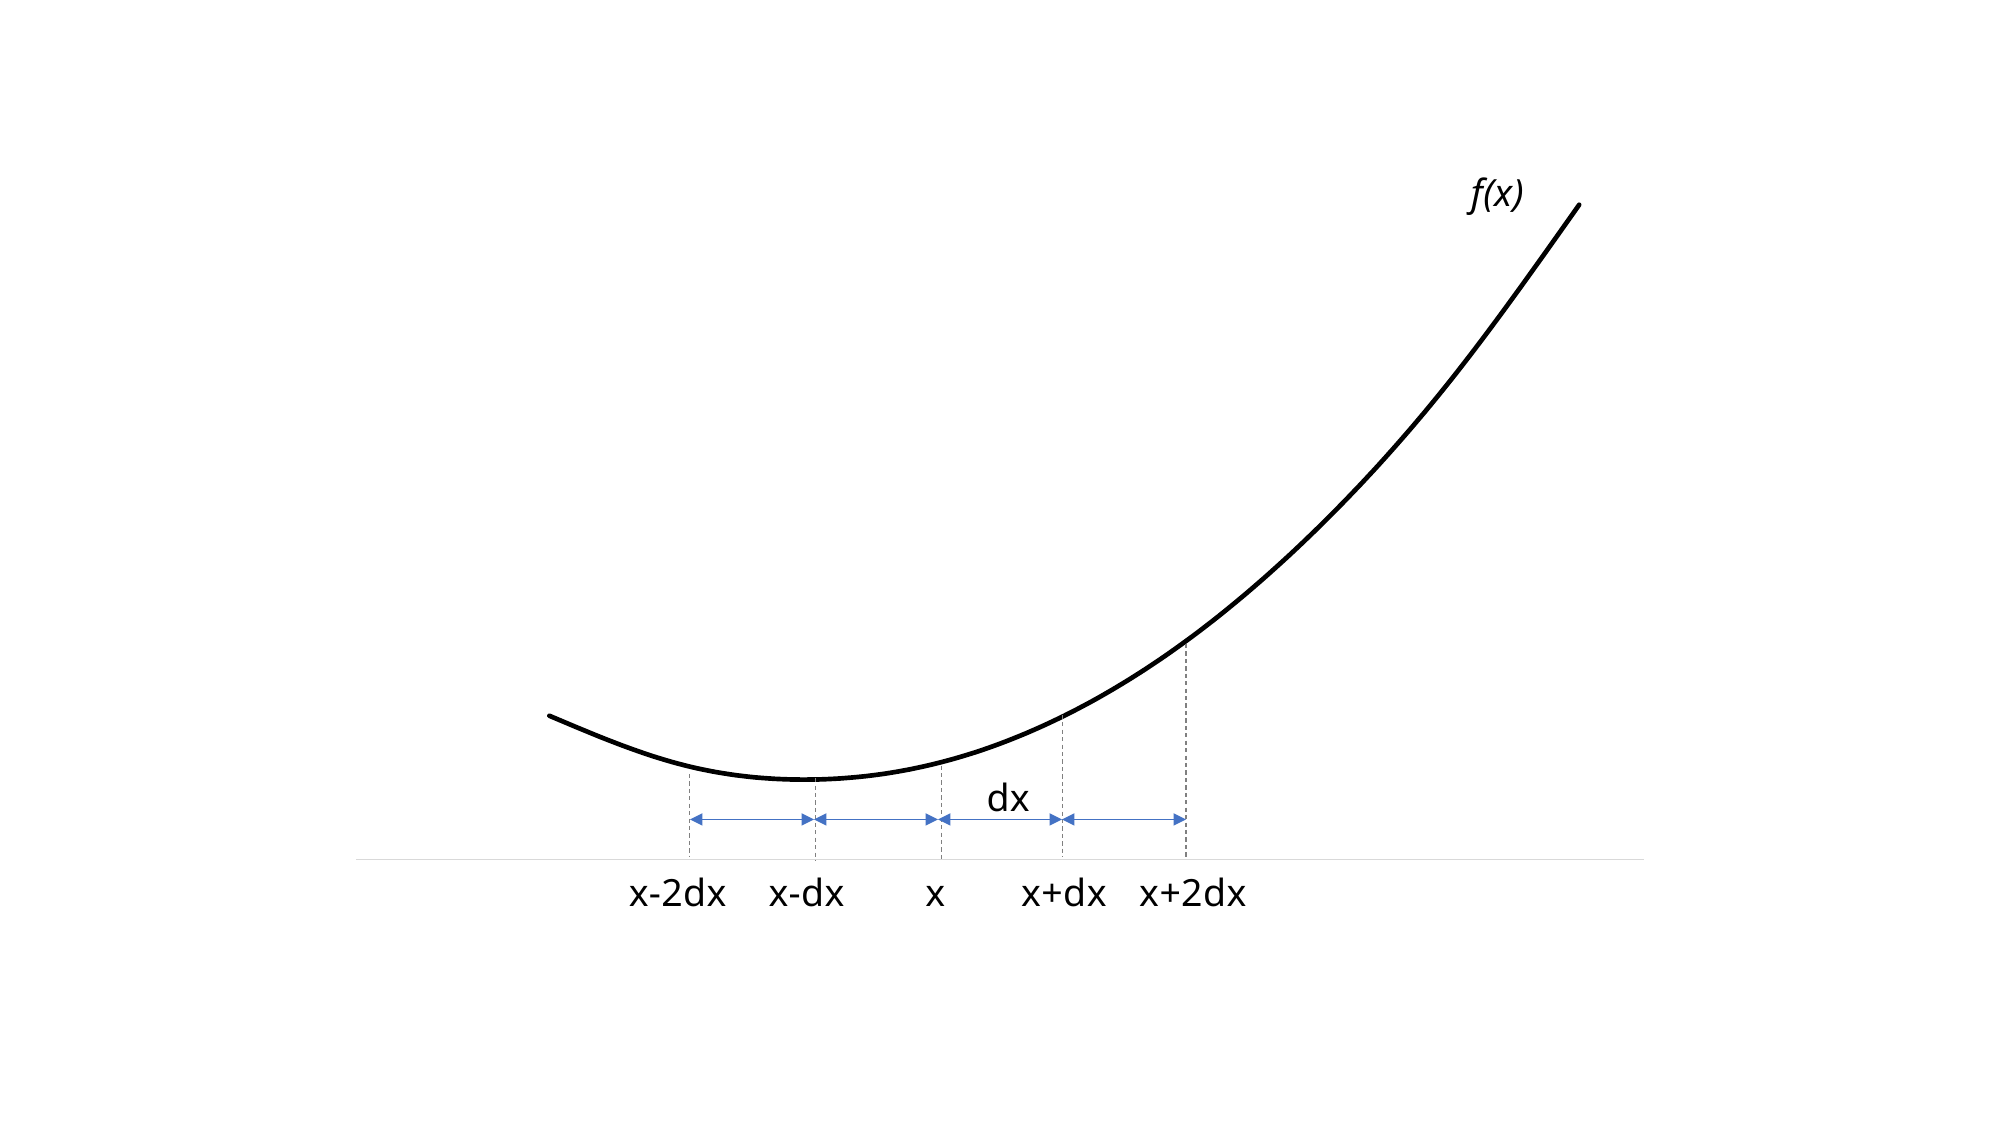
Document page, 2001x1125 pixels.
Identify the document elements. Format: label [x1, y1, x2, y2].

chart [333, 117, 1667, 1007]
